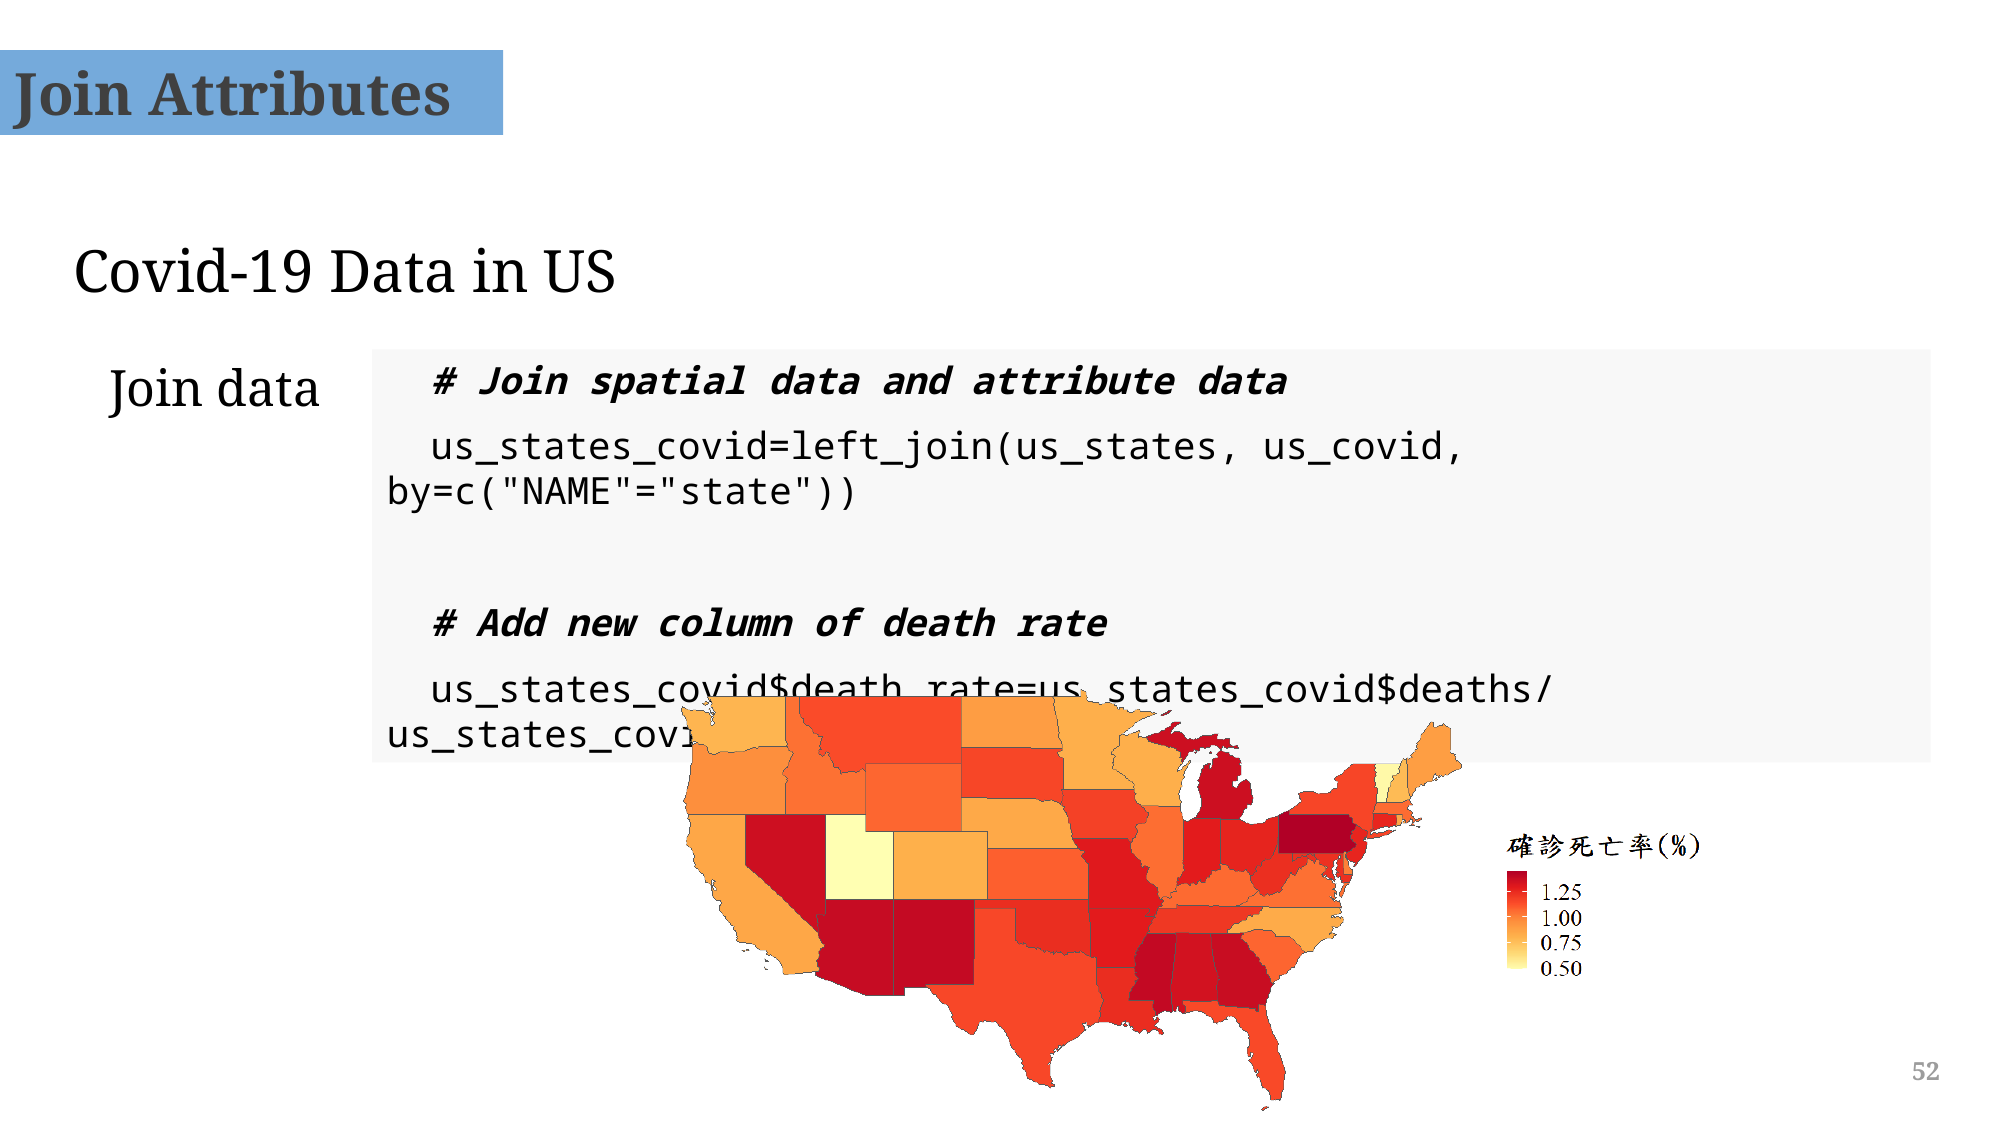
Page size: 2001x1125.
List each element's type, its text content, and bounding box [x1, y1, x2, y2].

slide_number 52 [1731, 1042, 1955, 1103]
picture [657, 649, 1731, 1125]
text_box # Join spatial data and attribute data us_states_covid=left_join(us_states, us_covid, by=c("NAME"="state")) # Add new column of death rate us_states_covid$death_rate=us_states_covid$deaths/us_states_covid$cases [372, 349, 1931, 763]
text_box Covid-19 Data in US [58, 226, 1179, 311]
text_box Join Attributes [0, 50, 504, 135]
text_box Join data [94, 349, 662, 425]
